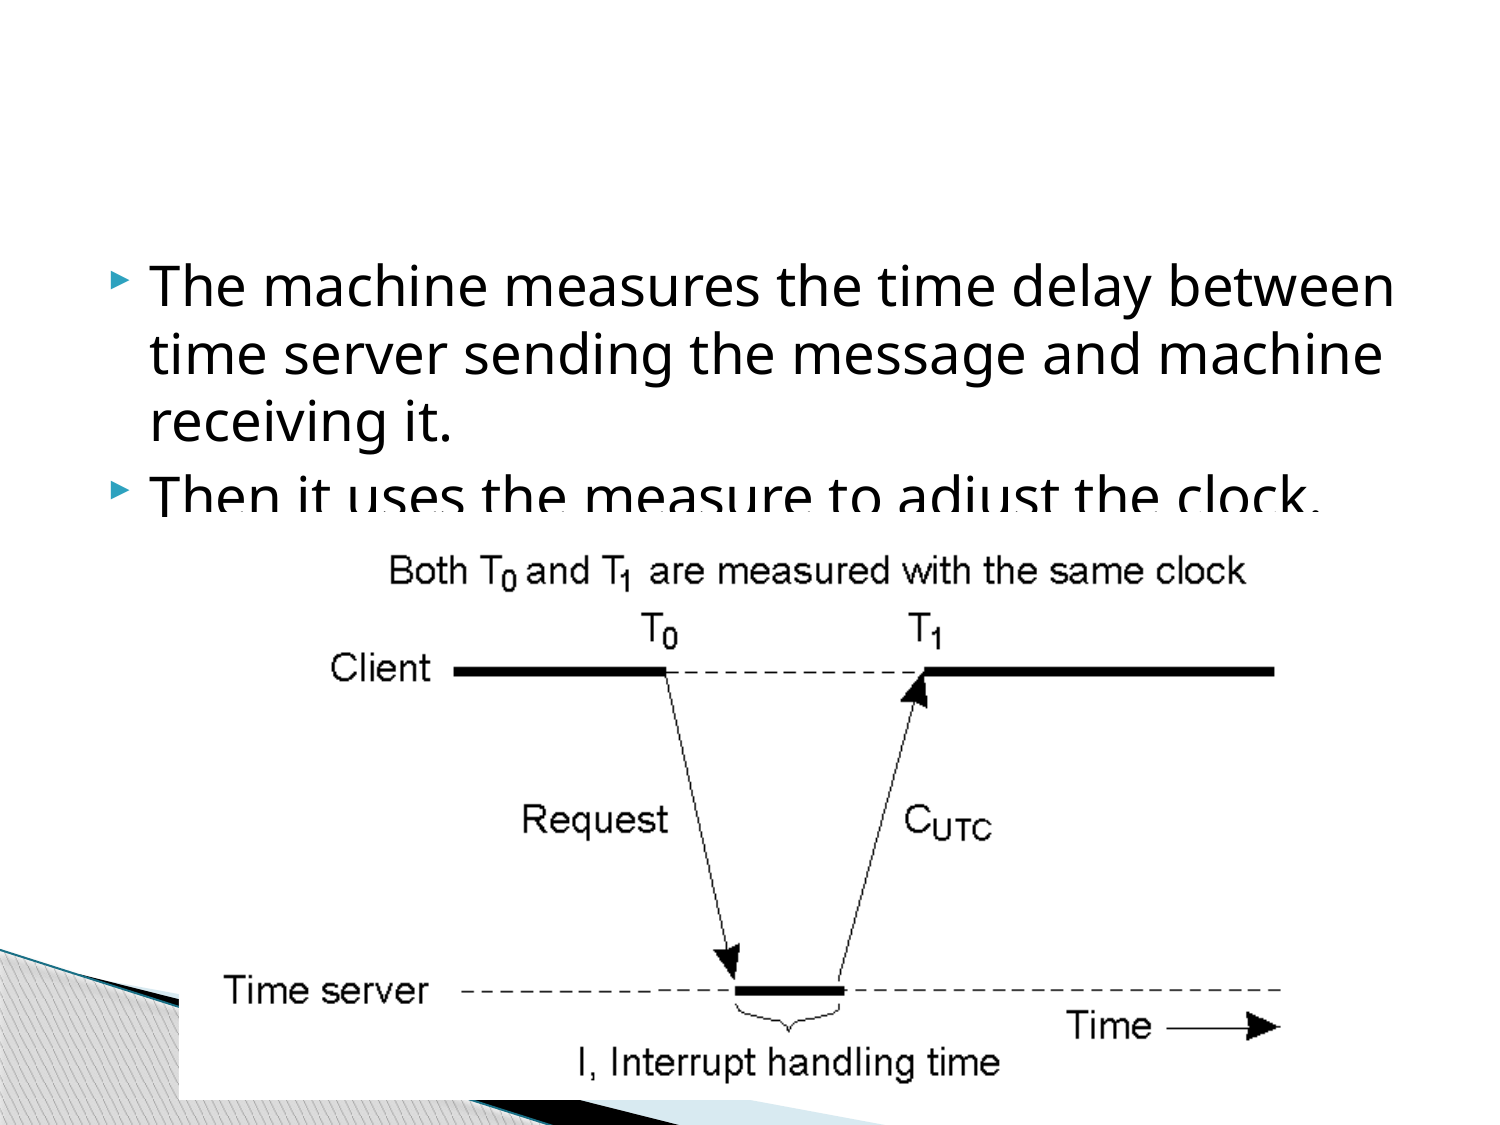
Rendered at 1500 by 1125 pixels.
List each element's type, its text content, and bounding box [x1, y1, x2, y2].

picture [178, 512, 1322, 1101]
list The machine measures the time delay between time server sending the message and machine receiving it. Then it uses the measure to adjust the clock. [75, 243, 1425, 986]
